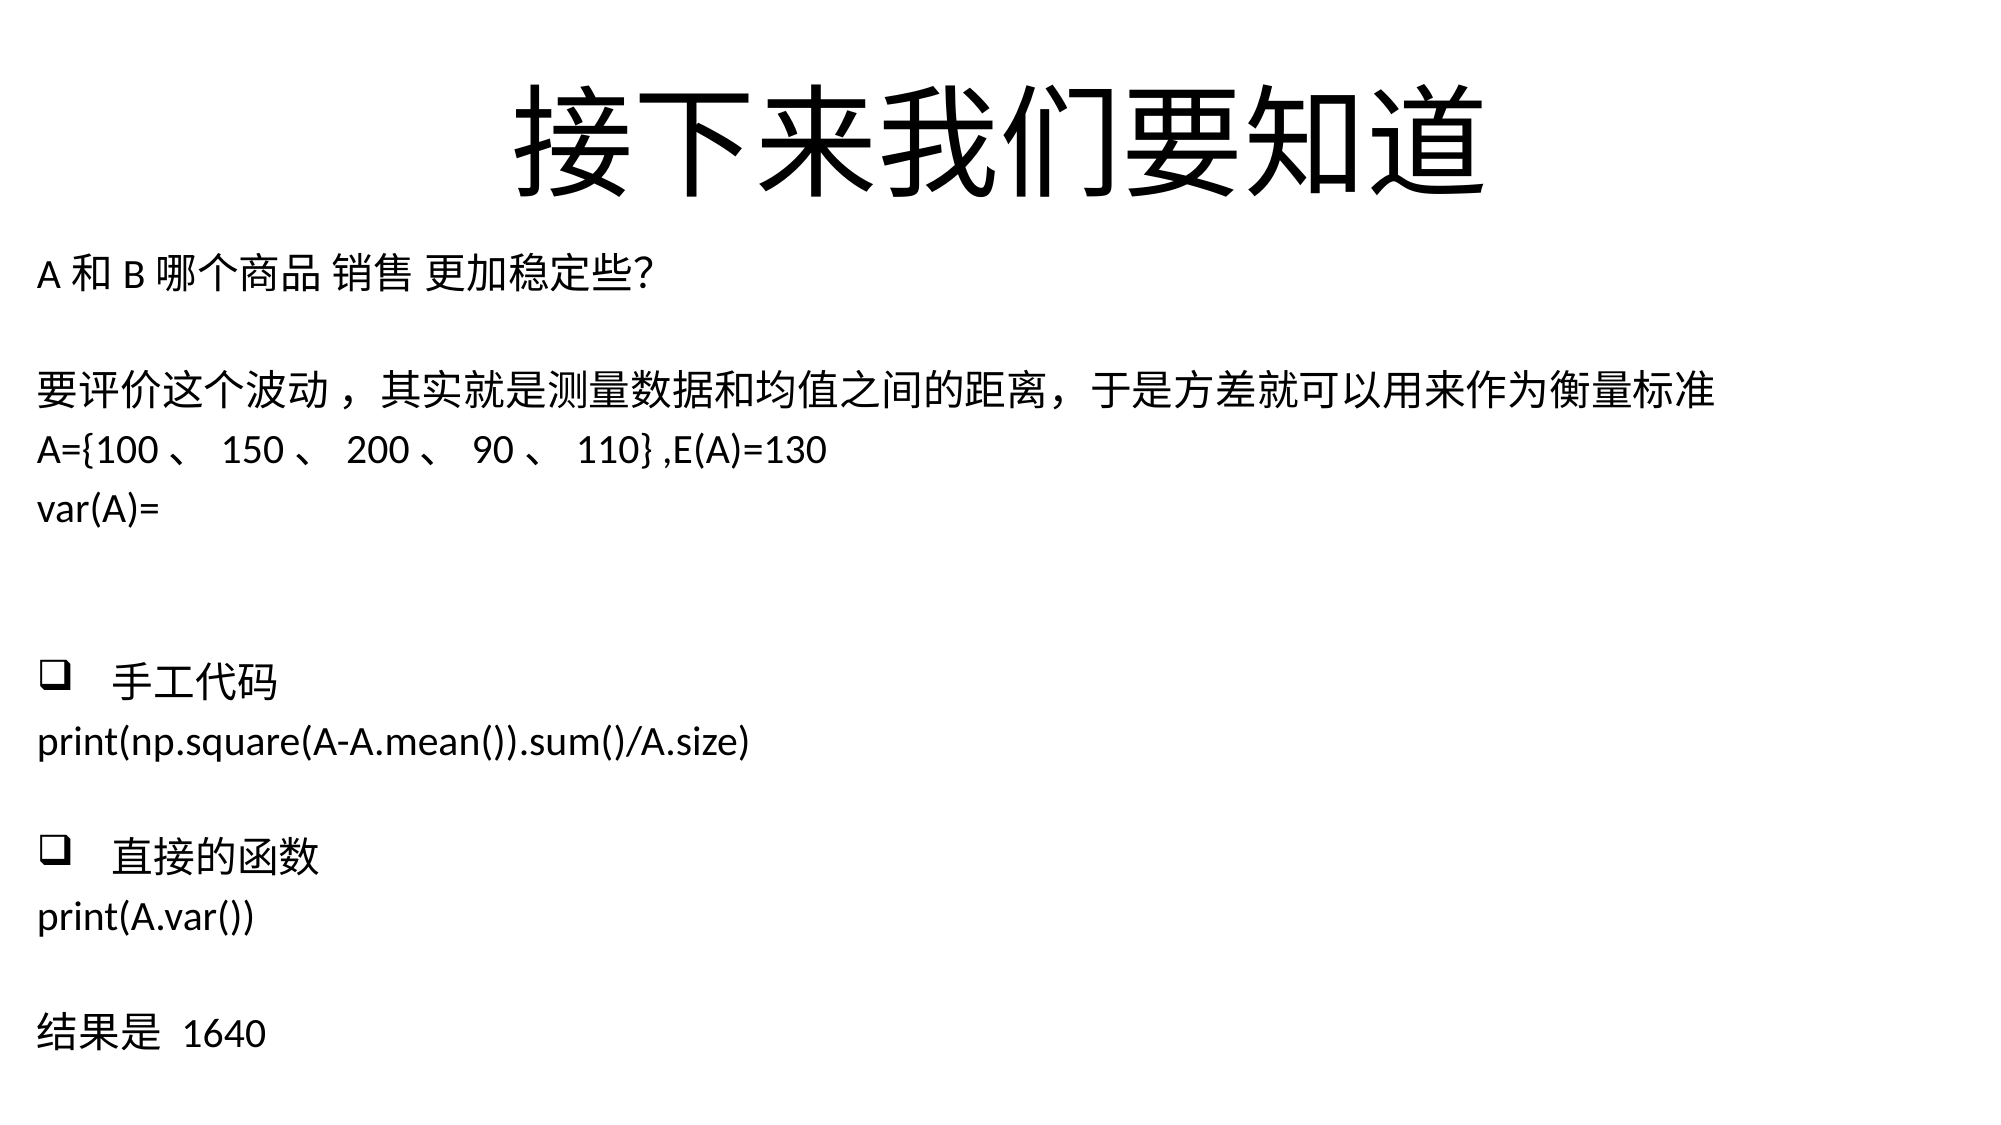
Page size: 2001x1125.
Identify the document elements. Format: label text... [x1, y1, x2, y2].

title 接下来我们要知道 [99, 45, 1900, 233]
